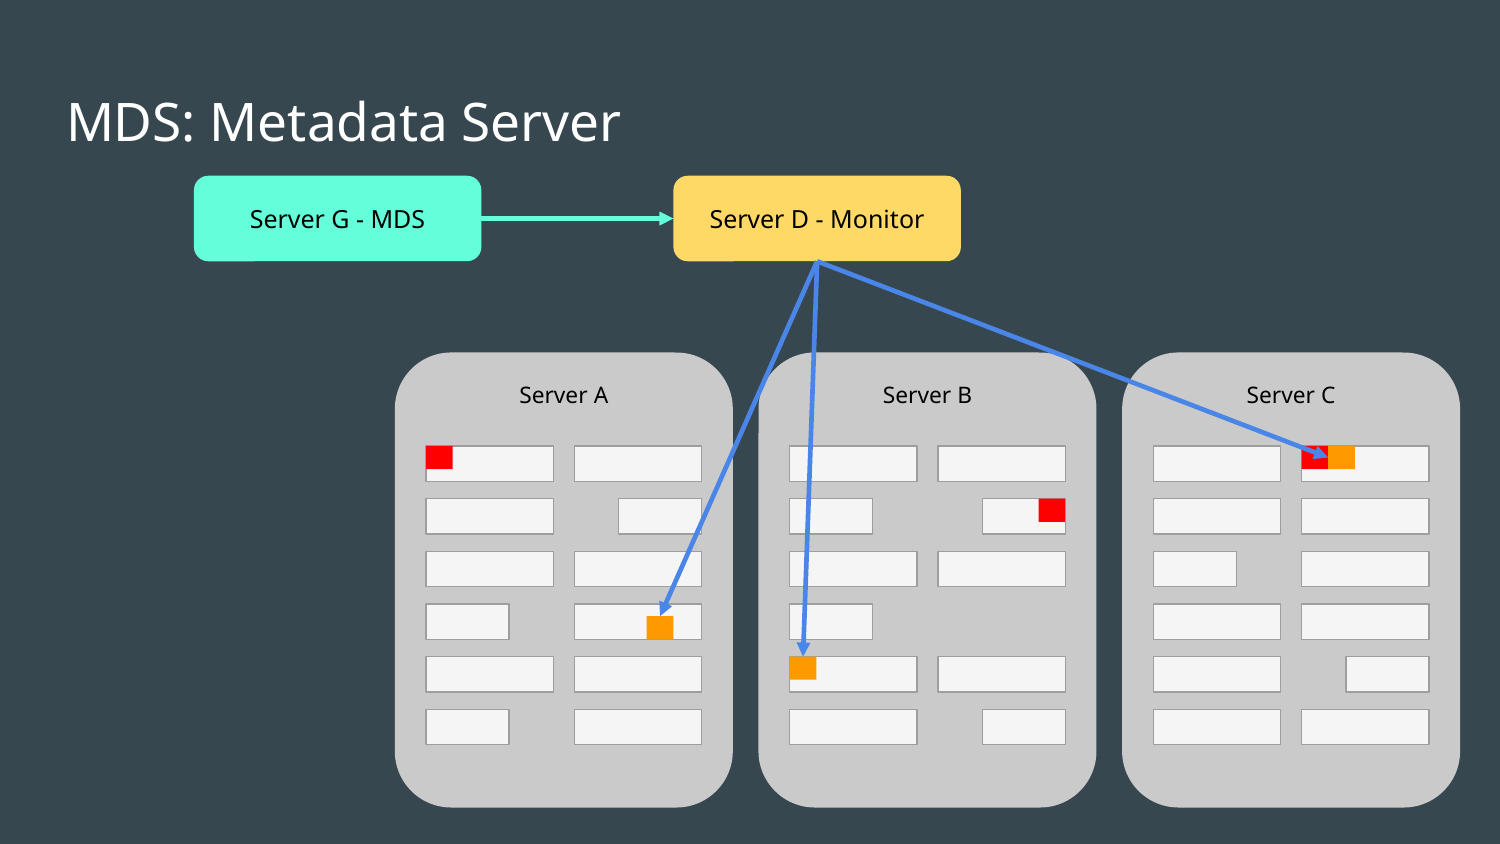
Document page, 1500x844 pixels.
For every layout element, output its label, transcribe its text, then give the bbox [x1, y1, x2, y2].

text_box [937, 656, 1066, 693]
text_box [1153, 466, 1281, 482]
text_box [1153, 709, 1281, 745]
text_box [821, 603, 873, 640]
text_box [1153, 551, 1237, 587]
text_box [802, 260, 818, 657]
text_box [574, 445, 654, 482]
text_box [426, 498, 554, 535]
text_box [1301, 498, 1429, 535]
text_box [1038, 498, 1066, 522]
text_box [659, 260, 801, 617]
text_box [982, 498, 1066, 535]
text_box Server B [758, 466, 1097, 808]
text_box [574, 603, 654, 640]
text_box [982, 709, 1066, 745]
text_box [426, 445, 554, 482]
text_box [822, 466, 918, 482]
text_box Server G - MDS [193, 175, 482, 262]
text_box [1301, 603, 1429, 640]
text_box Server D - Monitor [673, 175, 961, 259]
text_box [937, 551, 1066, 587]
text_box [1301, 709, 1429, 745]
text_box [426, 603, 509, 640]
text_box [1301, 551, 1429, 587]
text_box [789, 656, 918, 693]
text_box [574, 709, 702, 745]
text_box Server C [1122, 352, 1461, 808]
text_box [1328, 445, 1355, 470]
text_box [816, 260, 1329, 458]
text_box [822, 551, 918, 587]
text_box [1153, 603, 1281, 640]
text_box [1153, 656, 1281, 693]
text_box [1301, 445, 1429, 482]
text_box Server A [394, 352, 733, 808]
text_box [1153, 498, 1281, 535]
text_box [574, 551, 654, 587]
text_box [426, 551, 554, 587]
title MDS: Metadata Server [51, 72, 1449, 167]
text_box [426, 656, 554, 693]
text_box [789, 709, 918, 745]
text_box [822, 498, 873, 535]
text_box [789, 656, 817, 680]
text_box [1301, 465, 1328, 470]
text_box [789, 626, 797, 640]
text_box [674, 626, 702, 640]
text_box [937, 466, 1066, 482]
text_box [646, 616, 674, 640]
text_box [574, 656, 702, 693]
text_box [426, 445, 453, 470]
text_box [618, 498, 654, 535]
text_box [426, 709, 509, 745]
text_box [1345, 656, 1429, 693]
